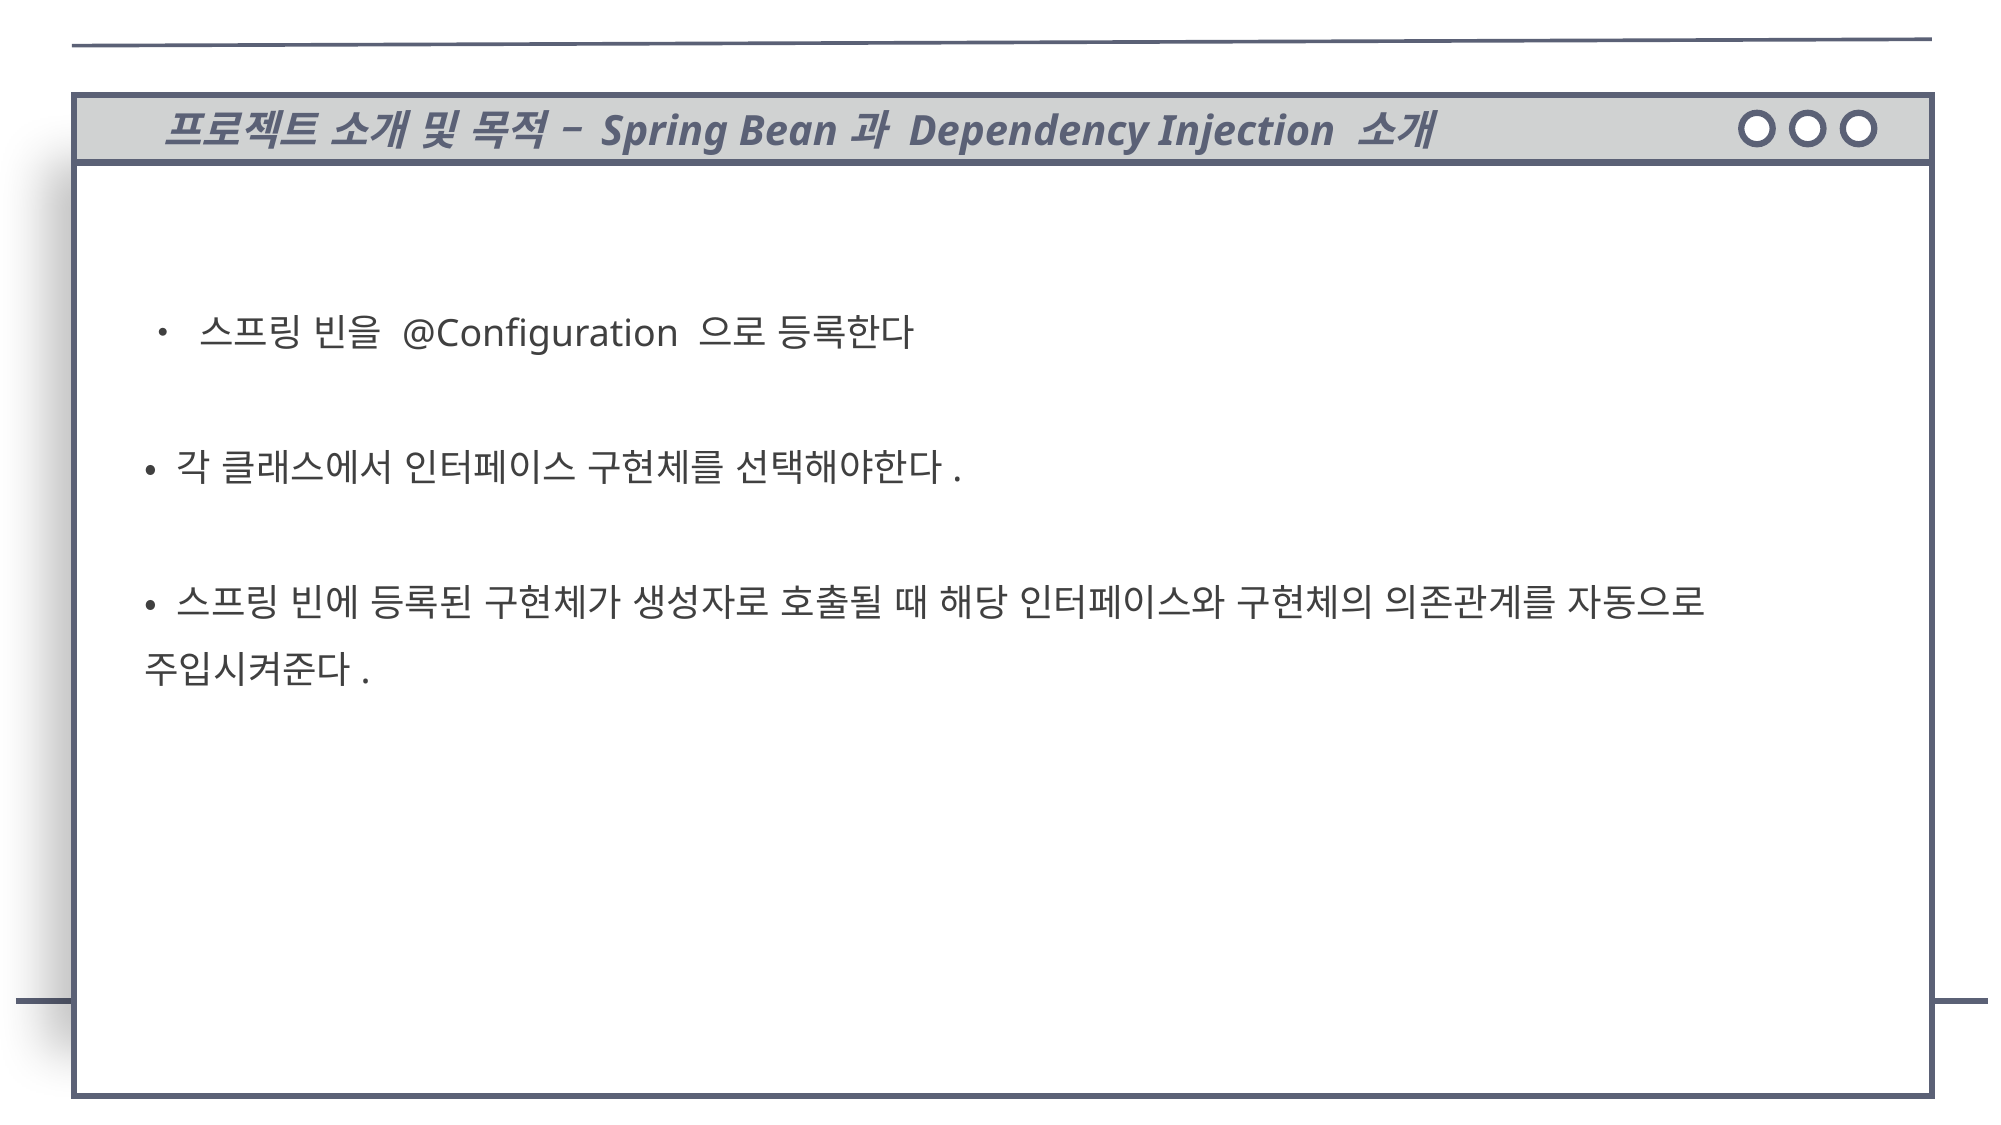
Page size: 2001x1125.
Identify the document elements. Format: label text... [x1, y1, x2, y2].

text_box [73, 163, 1933, 1001]
text_box [1841, 111, 1876, 146]
text_box 프로젝트 소개 및 목적 – Spring Bean과 Dependency Injection 소개 [73, 94, 1933, 163]
text_box [73, 1002, 1933, 1097]
text_box • 스프링 빈을 @Configuration 으로 등록한다 • 각 클래스에서 인터페이스 구현체를 선택해야한다. • 스프링 빈에 등록된 구현체가 생성자로 호출될 때 해당 인터페이스와 구현체의 의존관계를 자동으로 주입시켜준다. [129, 279, 1903, 699]
text_box [1790, 111, 1825, 146]
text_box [71, 39, 1932, 46]
text_box [1740, 111, 1774, 146]
